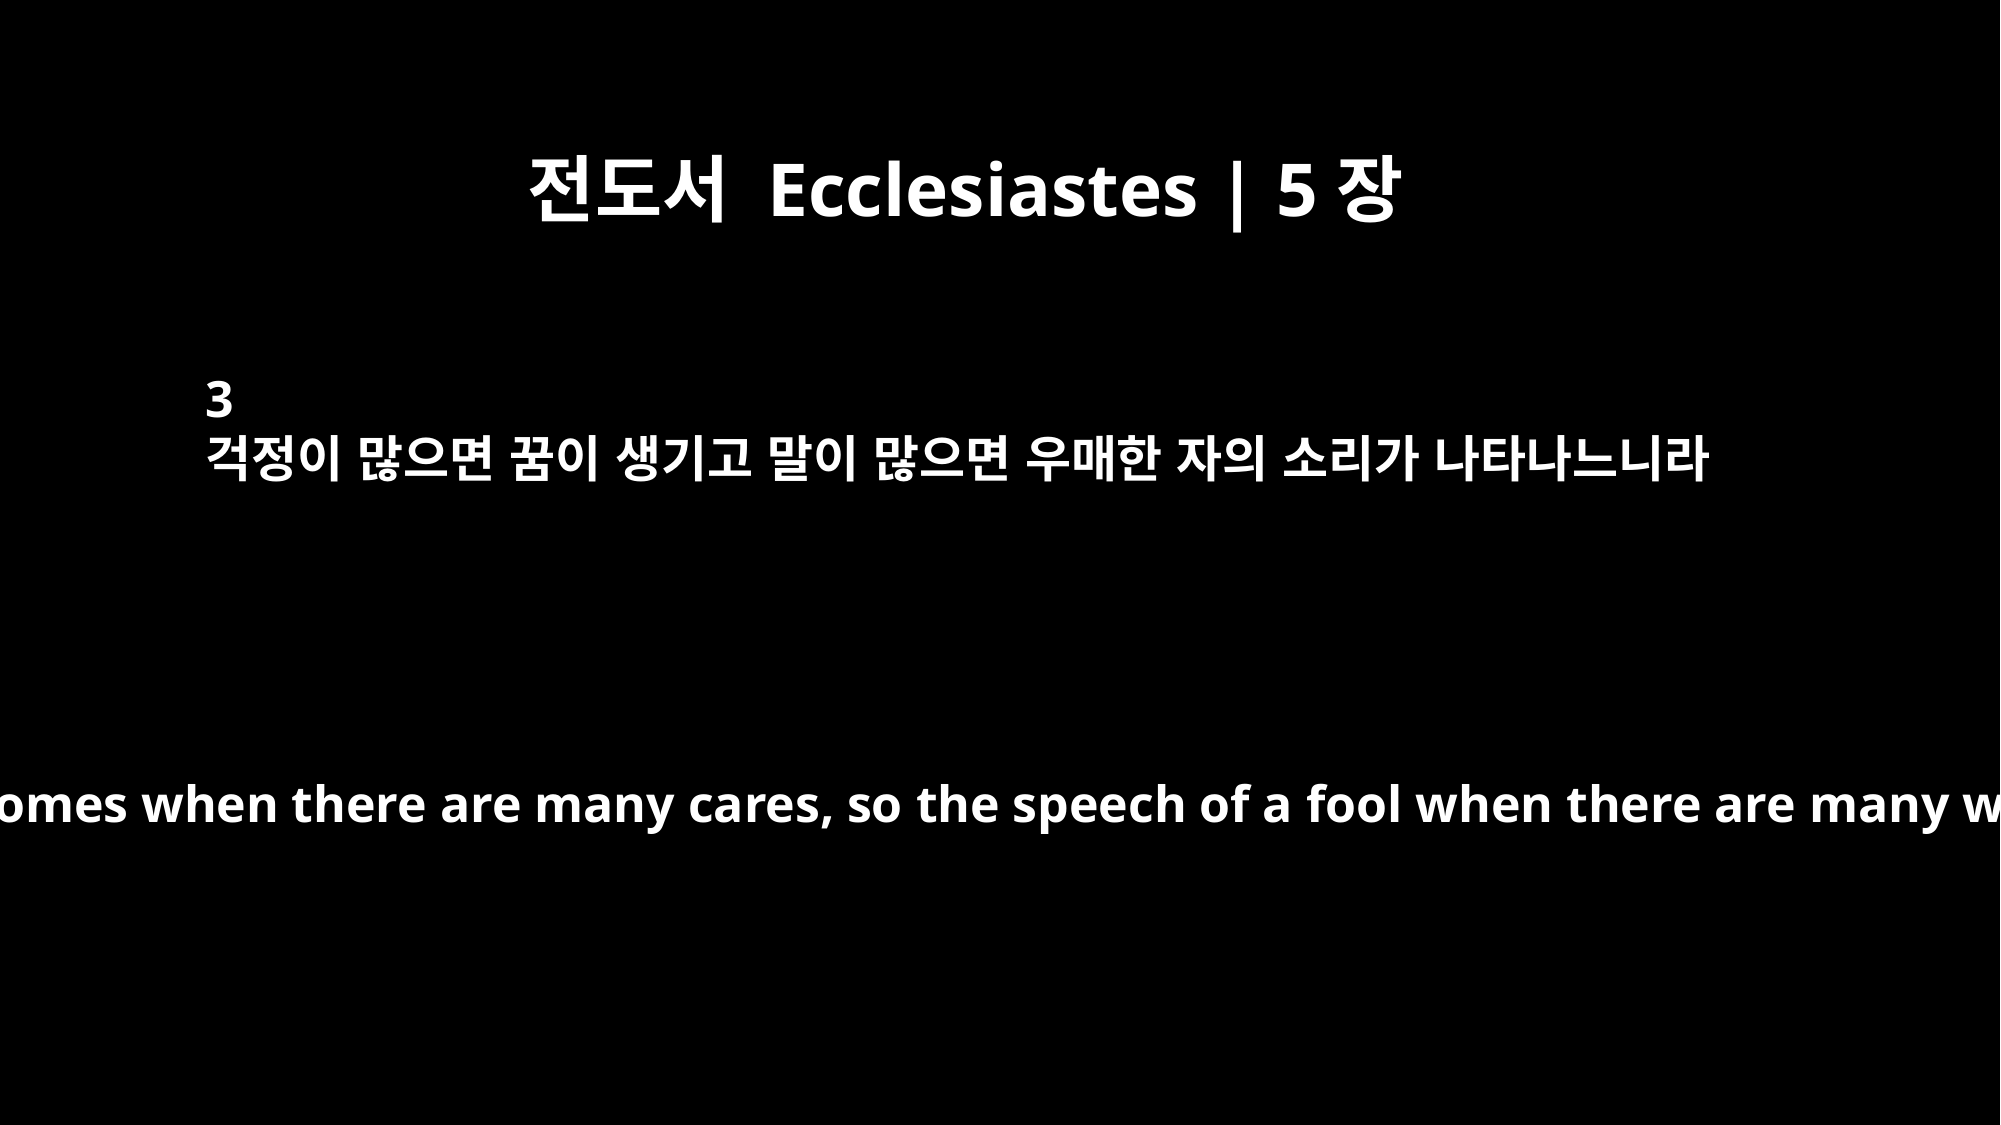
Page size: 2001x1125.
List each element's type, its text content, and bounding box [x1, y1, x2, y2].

text_box As a dream comes when there are many cares, so the speech of a fool when there are many words. [0, 764, 2000, 840]
text_box 3 걱정이 많으면 꿈이 생기고 말이 많으면 우매한 자의 소리가 나타나느니라 [190, 359, 1727, 495]
text_box 전도서 Ecclesiastes | 5장 [513, 136, 1419, 239]
